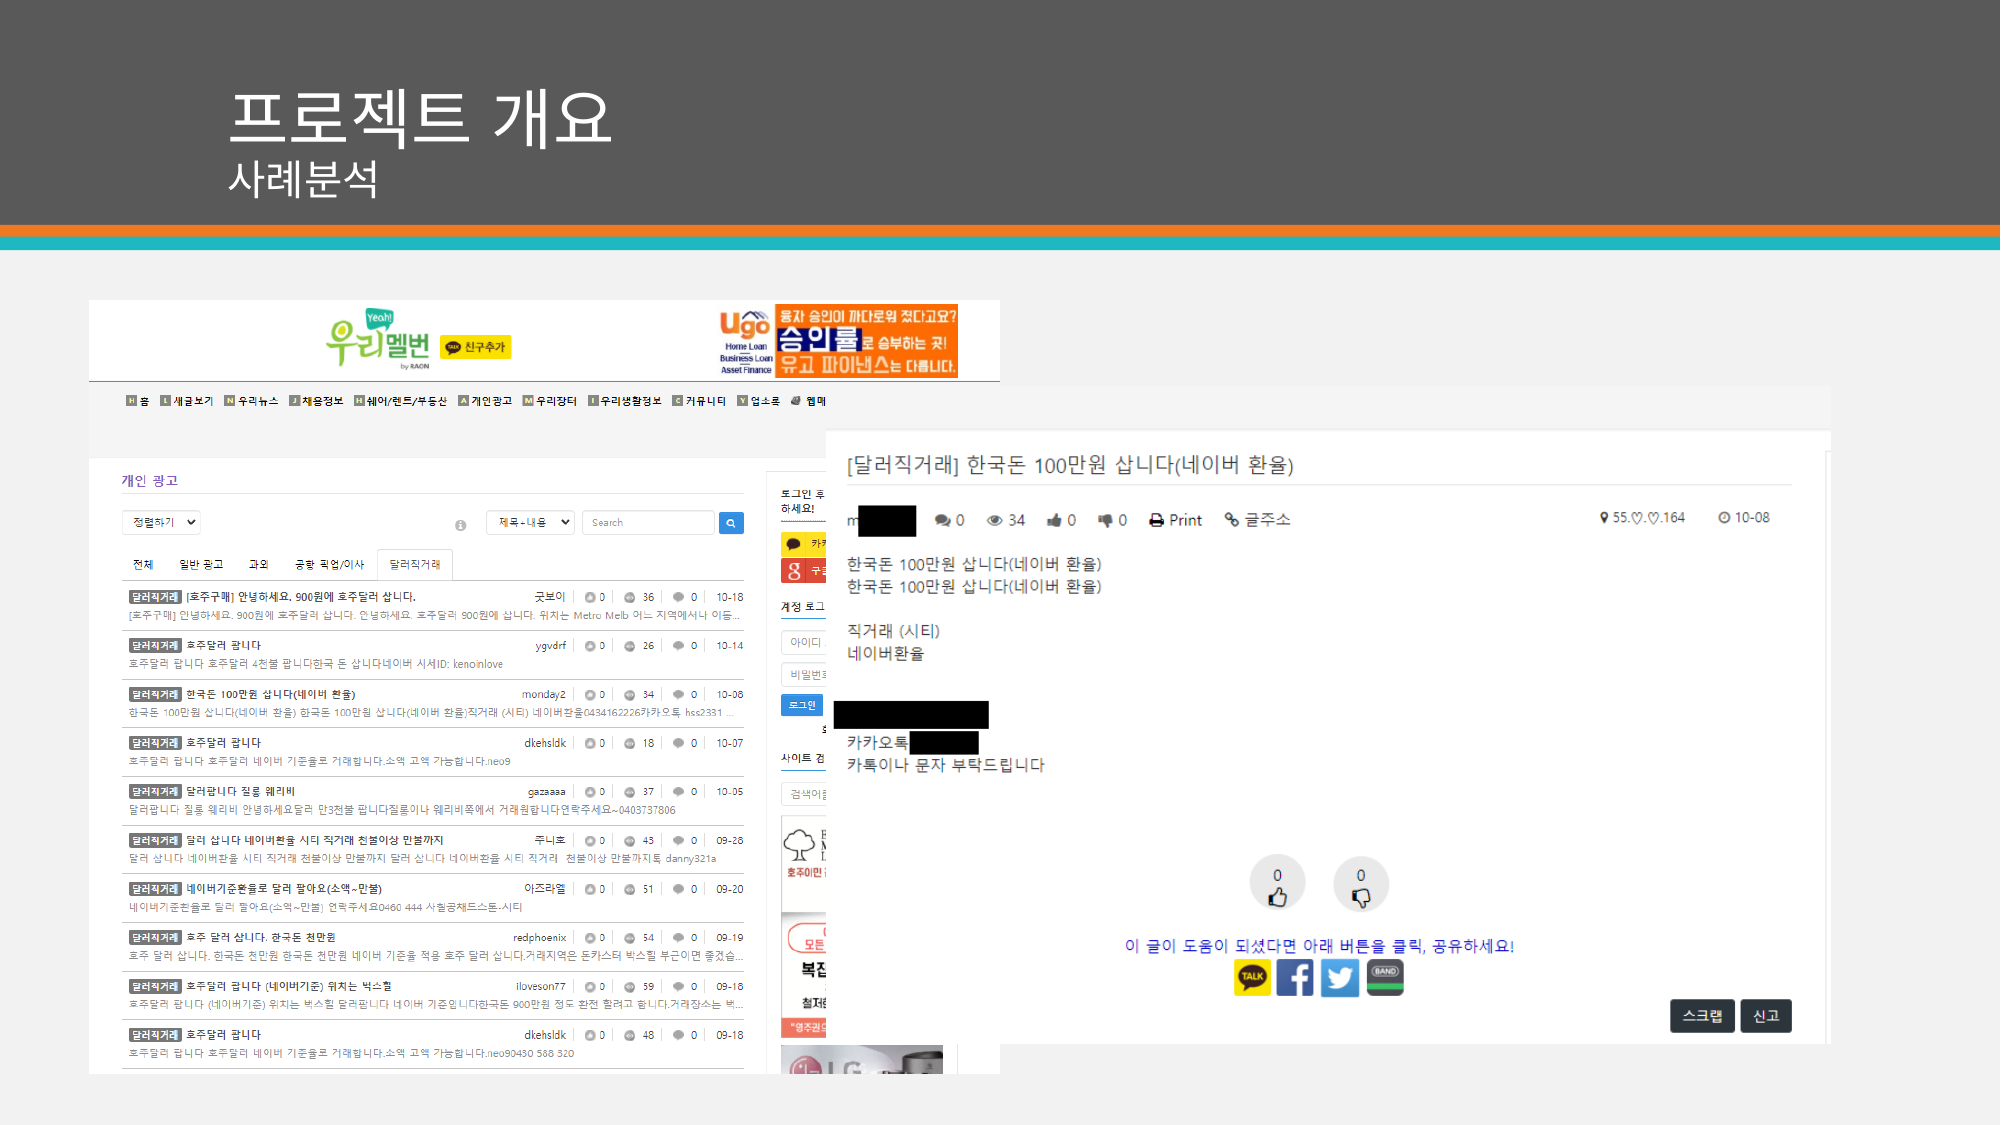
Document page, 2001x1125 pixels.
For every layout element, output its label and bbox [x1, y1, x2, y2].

picture [89, 300, 1831, 1074]
